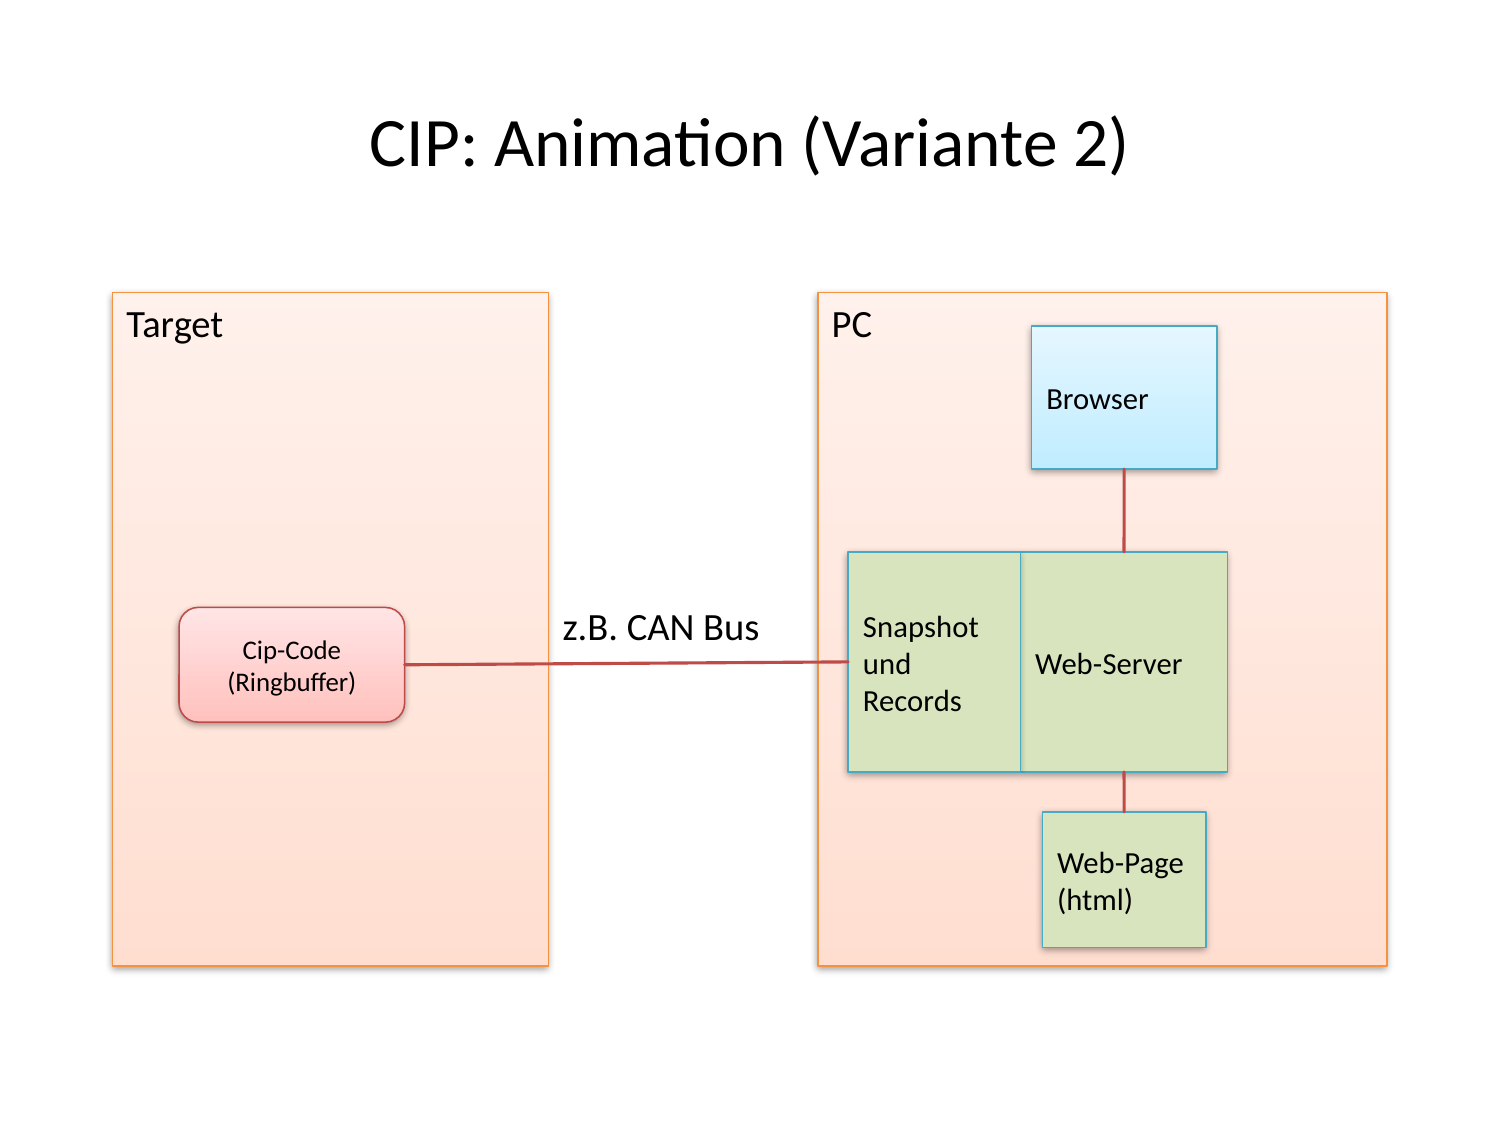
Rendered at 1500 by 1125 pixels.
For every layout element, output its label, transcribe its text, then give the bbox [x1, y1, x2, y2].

text_box Web-Server [1022, 551, 1228, 773]
text_box Target [112, 292, 262, 364]
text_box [404, 661, 849, 665]
title CIP: Animation (Variante 2) [75, 45, 1425, 233]
text_box Snapshot und Records [847, 551, 1021, 773]
text_box PC [817, 292, 916, 364]
text_box [817, 292, 1388, 967]
text_box Cip-Code (Ringbuffer) [178, 606, 406, 723]
text_box z.B. CAN Bus [548, 595, 818, 653]
text_box [112, 292, 549, 967]
text_box Web-Page (html) [1042, 811, 1207, 948]
text_box Browser [1031, 325, 1218, 470]
